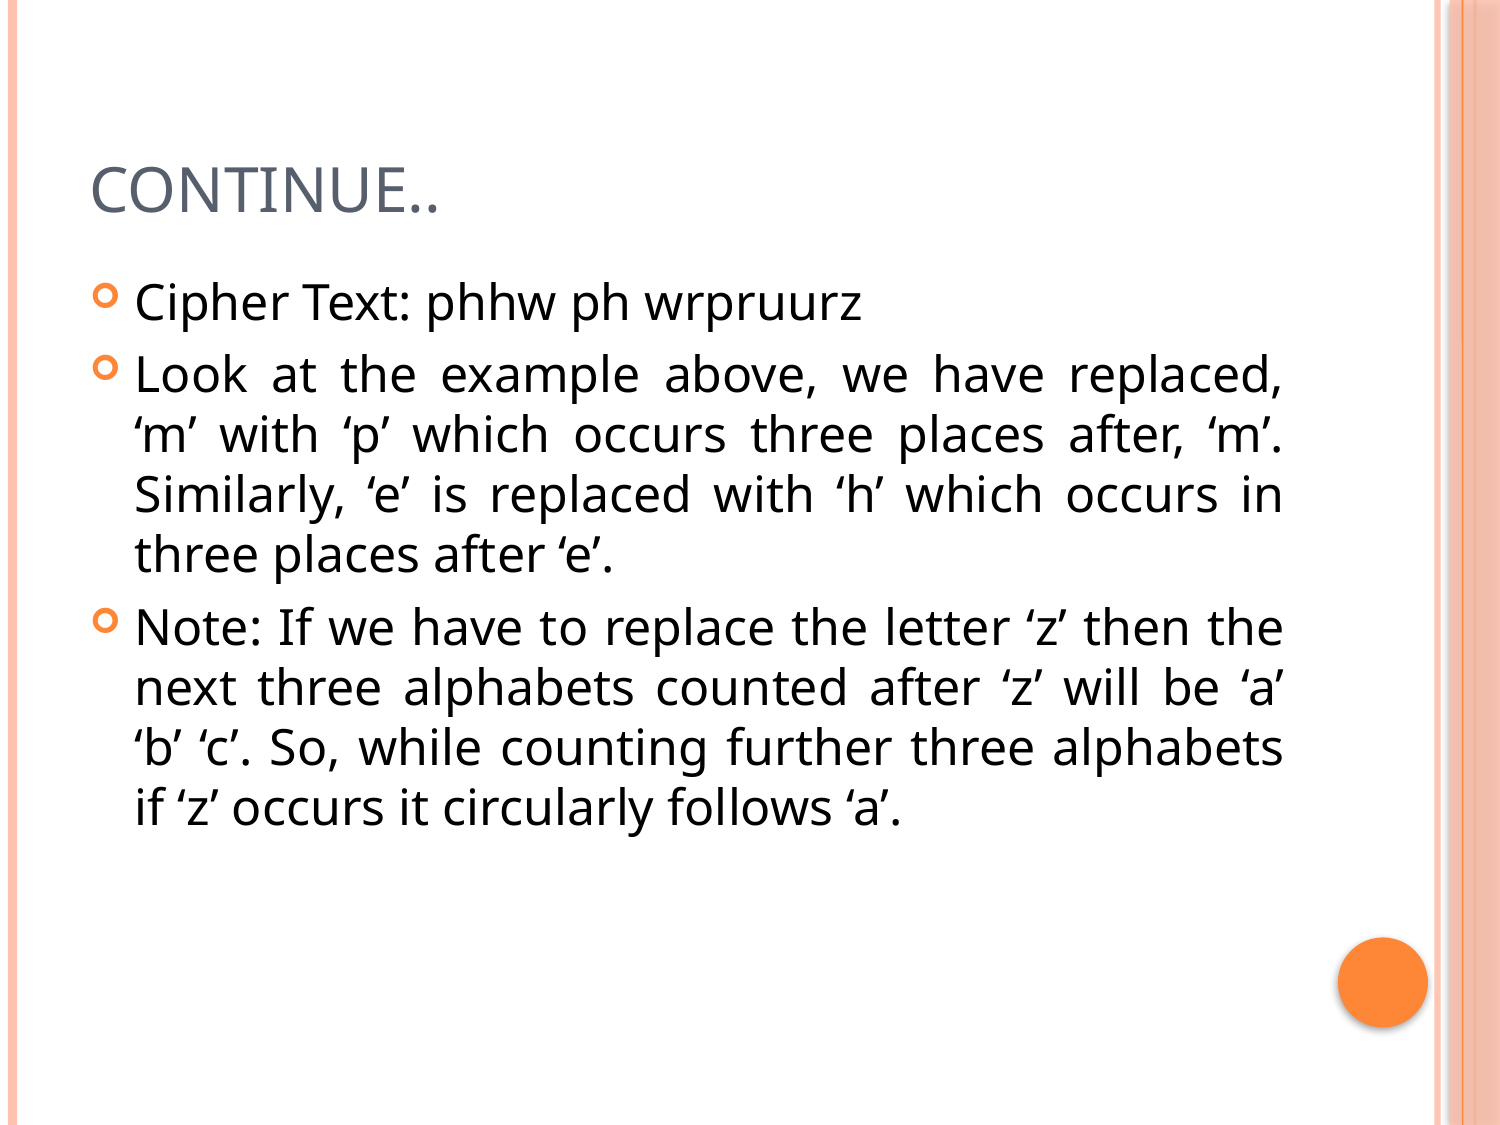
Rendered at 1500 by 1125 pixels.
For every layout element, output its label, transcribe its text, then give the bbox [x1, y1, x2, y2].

list Cipher Text: phhw ph wrpruurz Look at the example above, we have replaced, ‘m’ with ‘p’ which occurs three places after, ‘m’. Similarly, ‘e’ is replaced with ‘h’ which occurs in three places after ‘e’. Note: If we have to replace the letter ‘z’ then the next three alphabets counted after ‘z’ will be ‘a’ ‘b’ ‘c’. So, while counting further three alphabets if ‘z’ occurs it circularly follows ‘a’. [75, 262, 1300, 1062]
title Continue.. [75, 45, 1300, 233]
